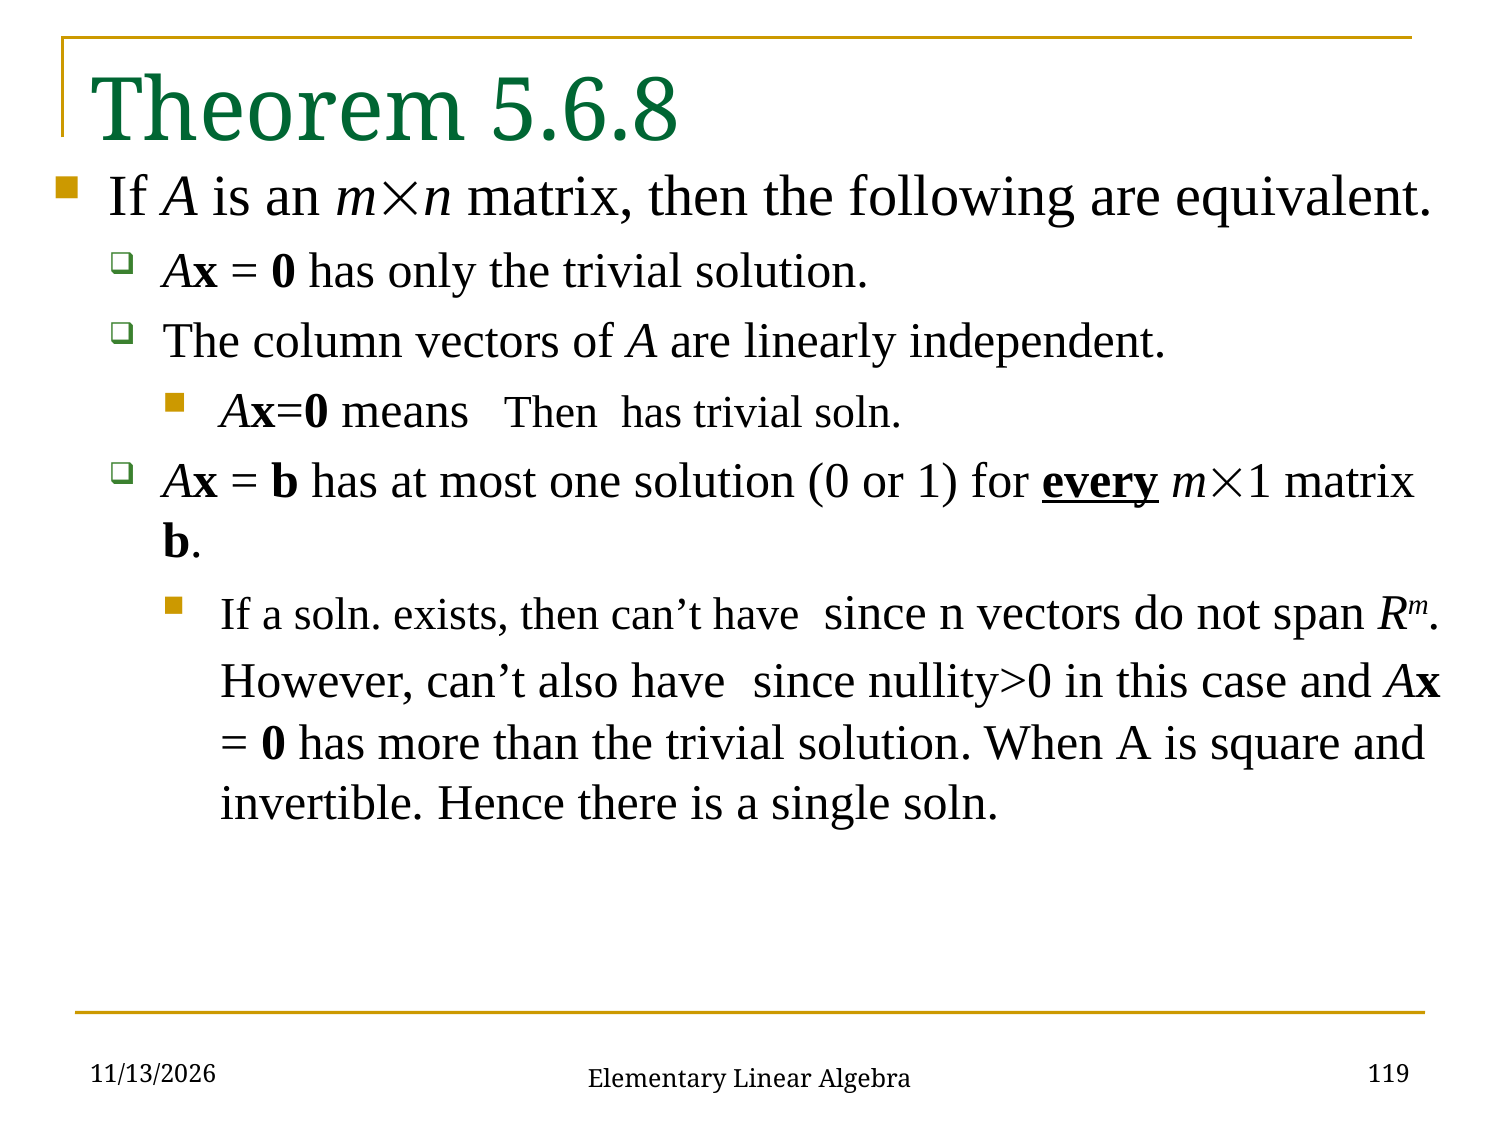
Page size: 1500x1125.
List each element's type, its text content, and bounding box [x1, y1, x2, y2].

slide_number 119 [1074, 1023, 1426, 1100]
footer Elementary Linear Algebra [512, 1024, 988, 1101]
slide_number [74, 1023, 426, 1100]
title Theorem 5.6.8 [75, 45, 1425, 233]
